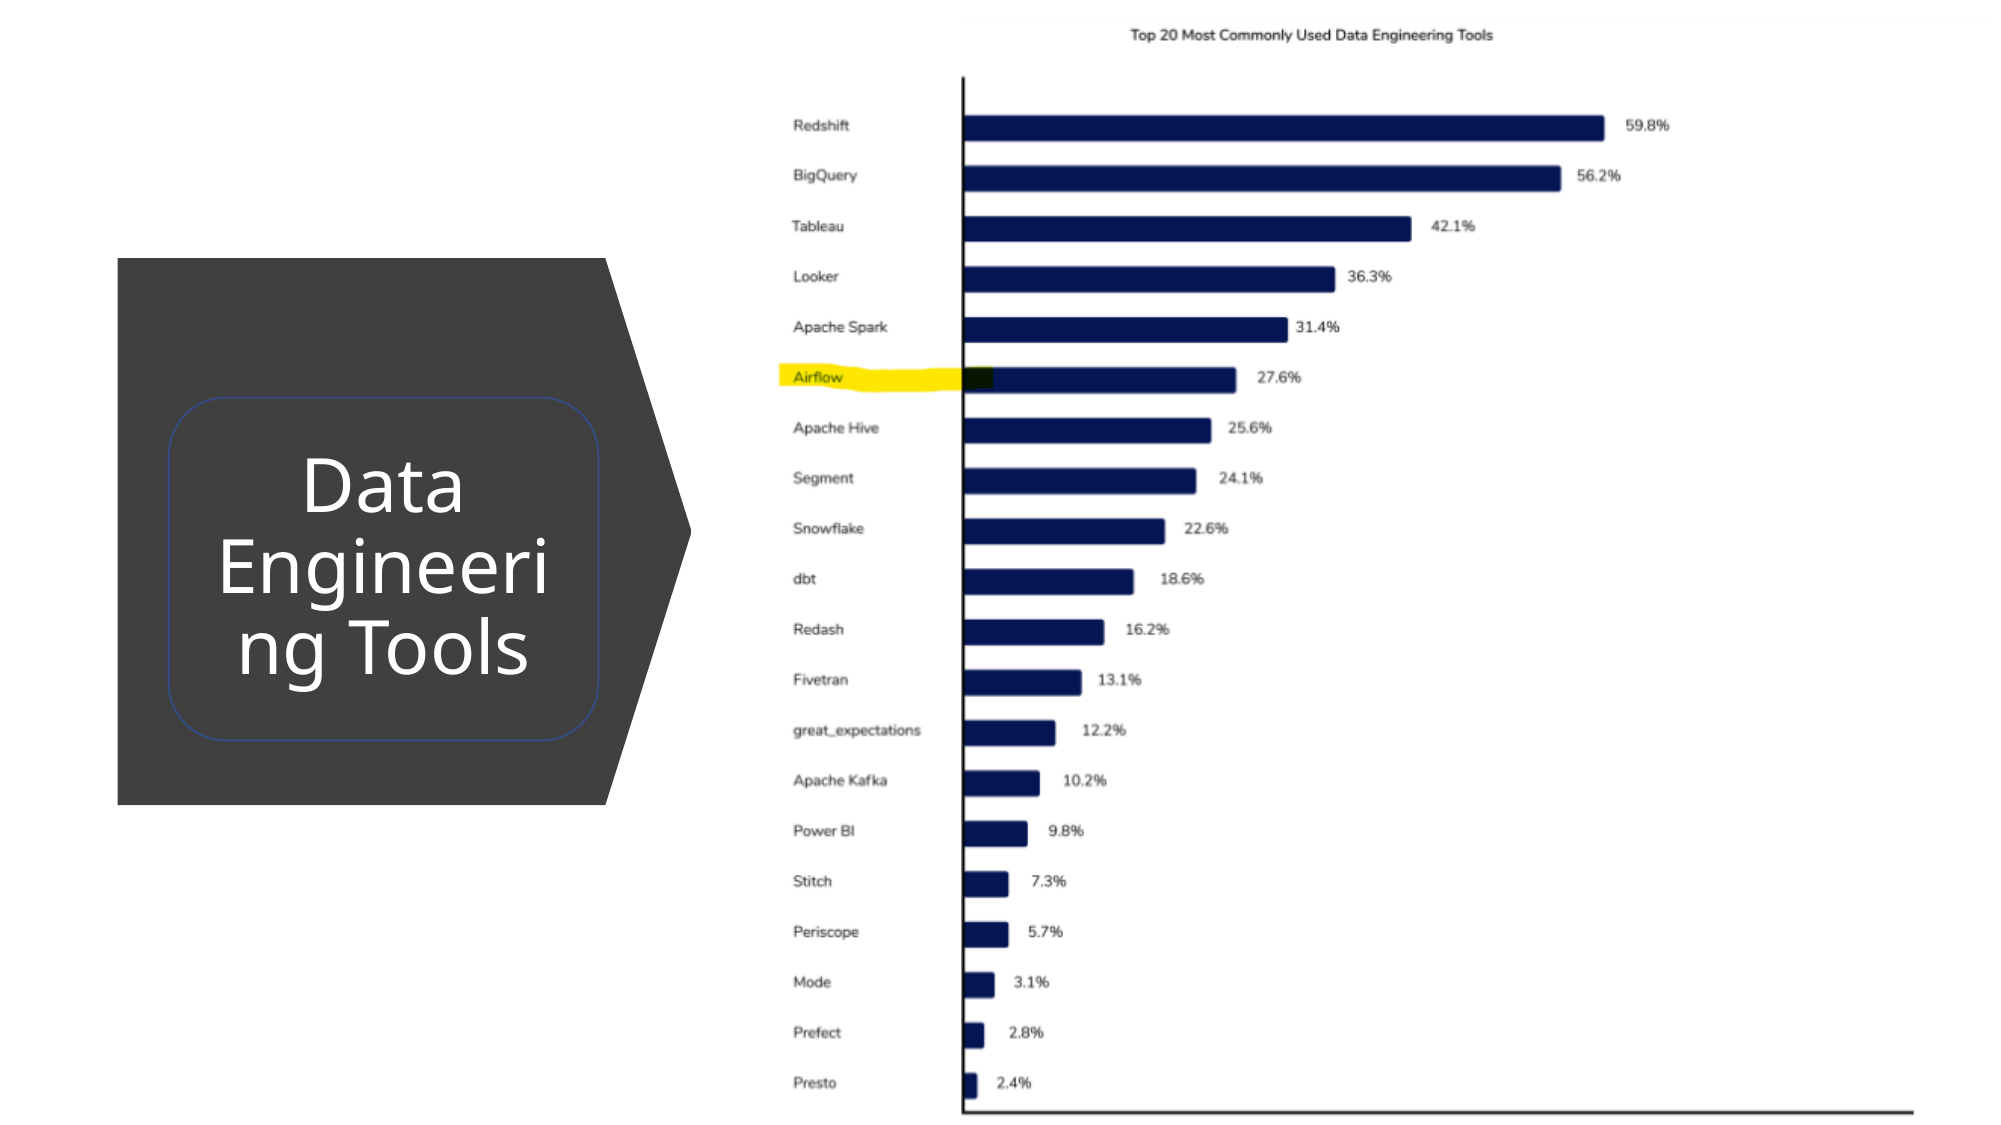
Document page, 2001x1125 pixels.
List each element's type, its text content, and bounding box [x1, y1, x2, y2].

text_box Data Engineering Tools [167, 396, 600, 742]
text_box [116, 257, 691, 807]
picture [691, 15, 1994, 1125]
